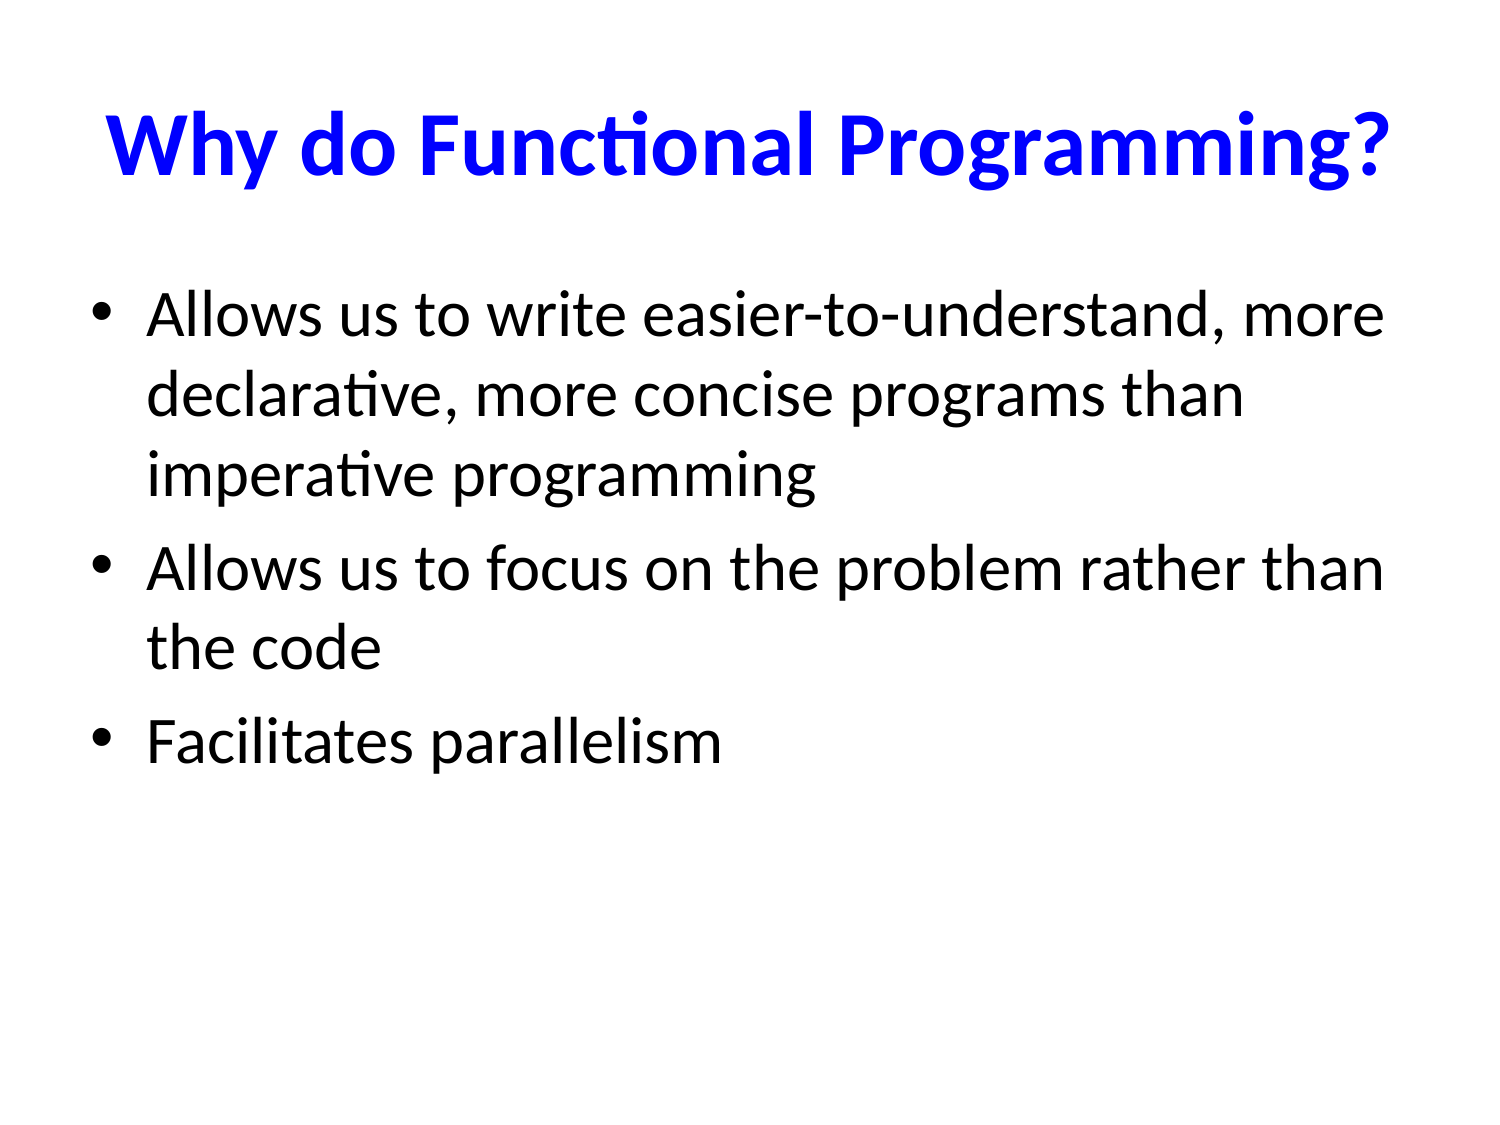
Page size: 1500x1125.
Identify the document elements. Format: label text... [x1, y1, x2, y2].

title Why do Functional Programming? [75, 45, 1425, 233]
list Allows us to write easier-to-understand, more declarative, more concise programs than imperative programming Allows us to focus on the problem rather than the code Facilitates parallelism [75, 262, 1425, 1005]
